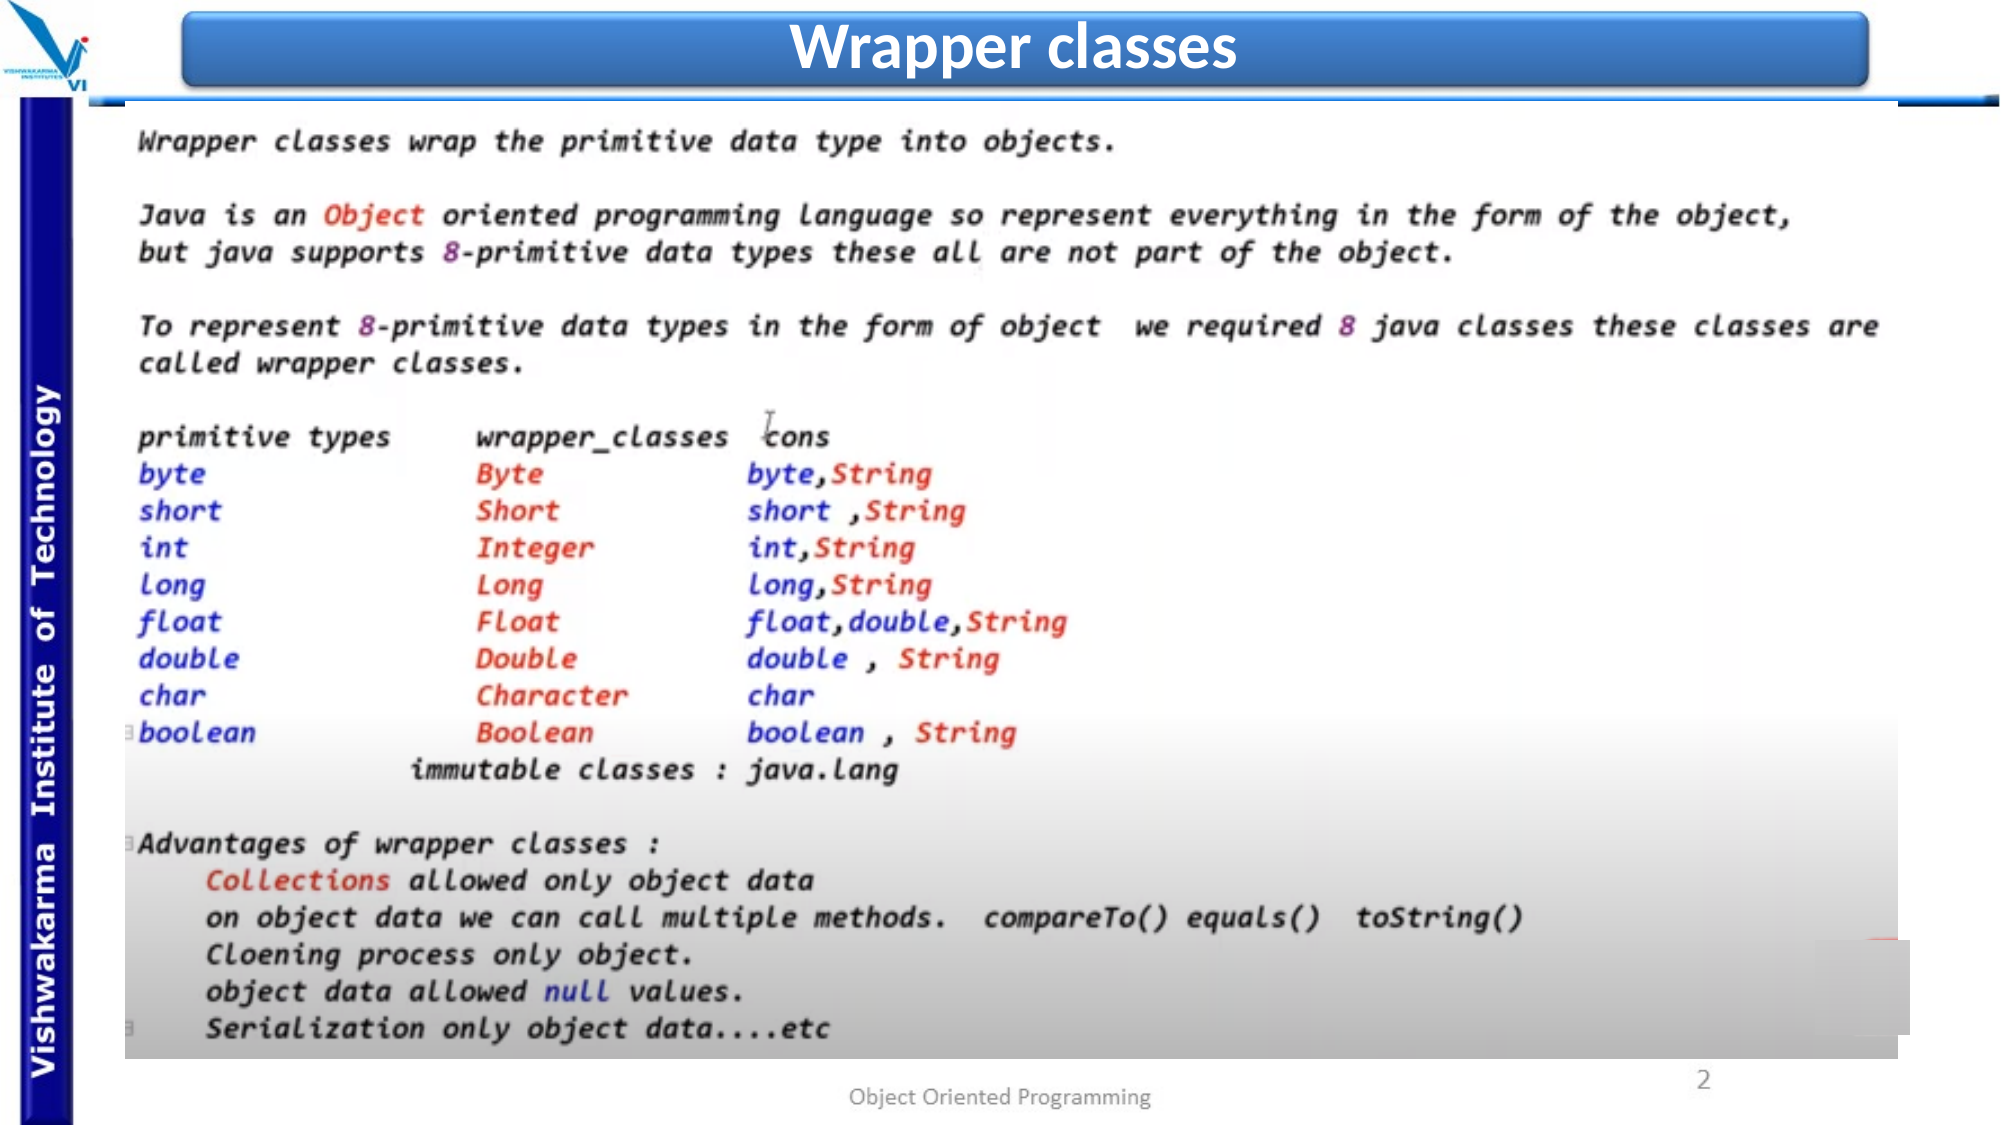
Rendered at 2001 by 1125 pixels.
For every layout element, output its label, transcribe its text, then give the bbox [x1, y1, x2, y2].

title Wrapper classes [114, 0, 1915, 136]
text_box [125, 101, 1910, 1059]
picture [0, 0, 2001, 1125]
